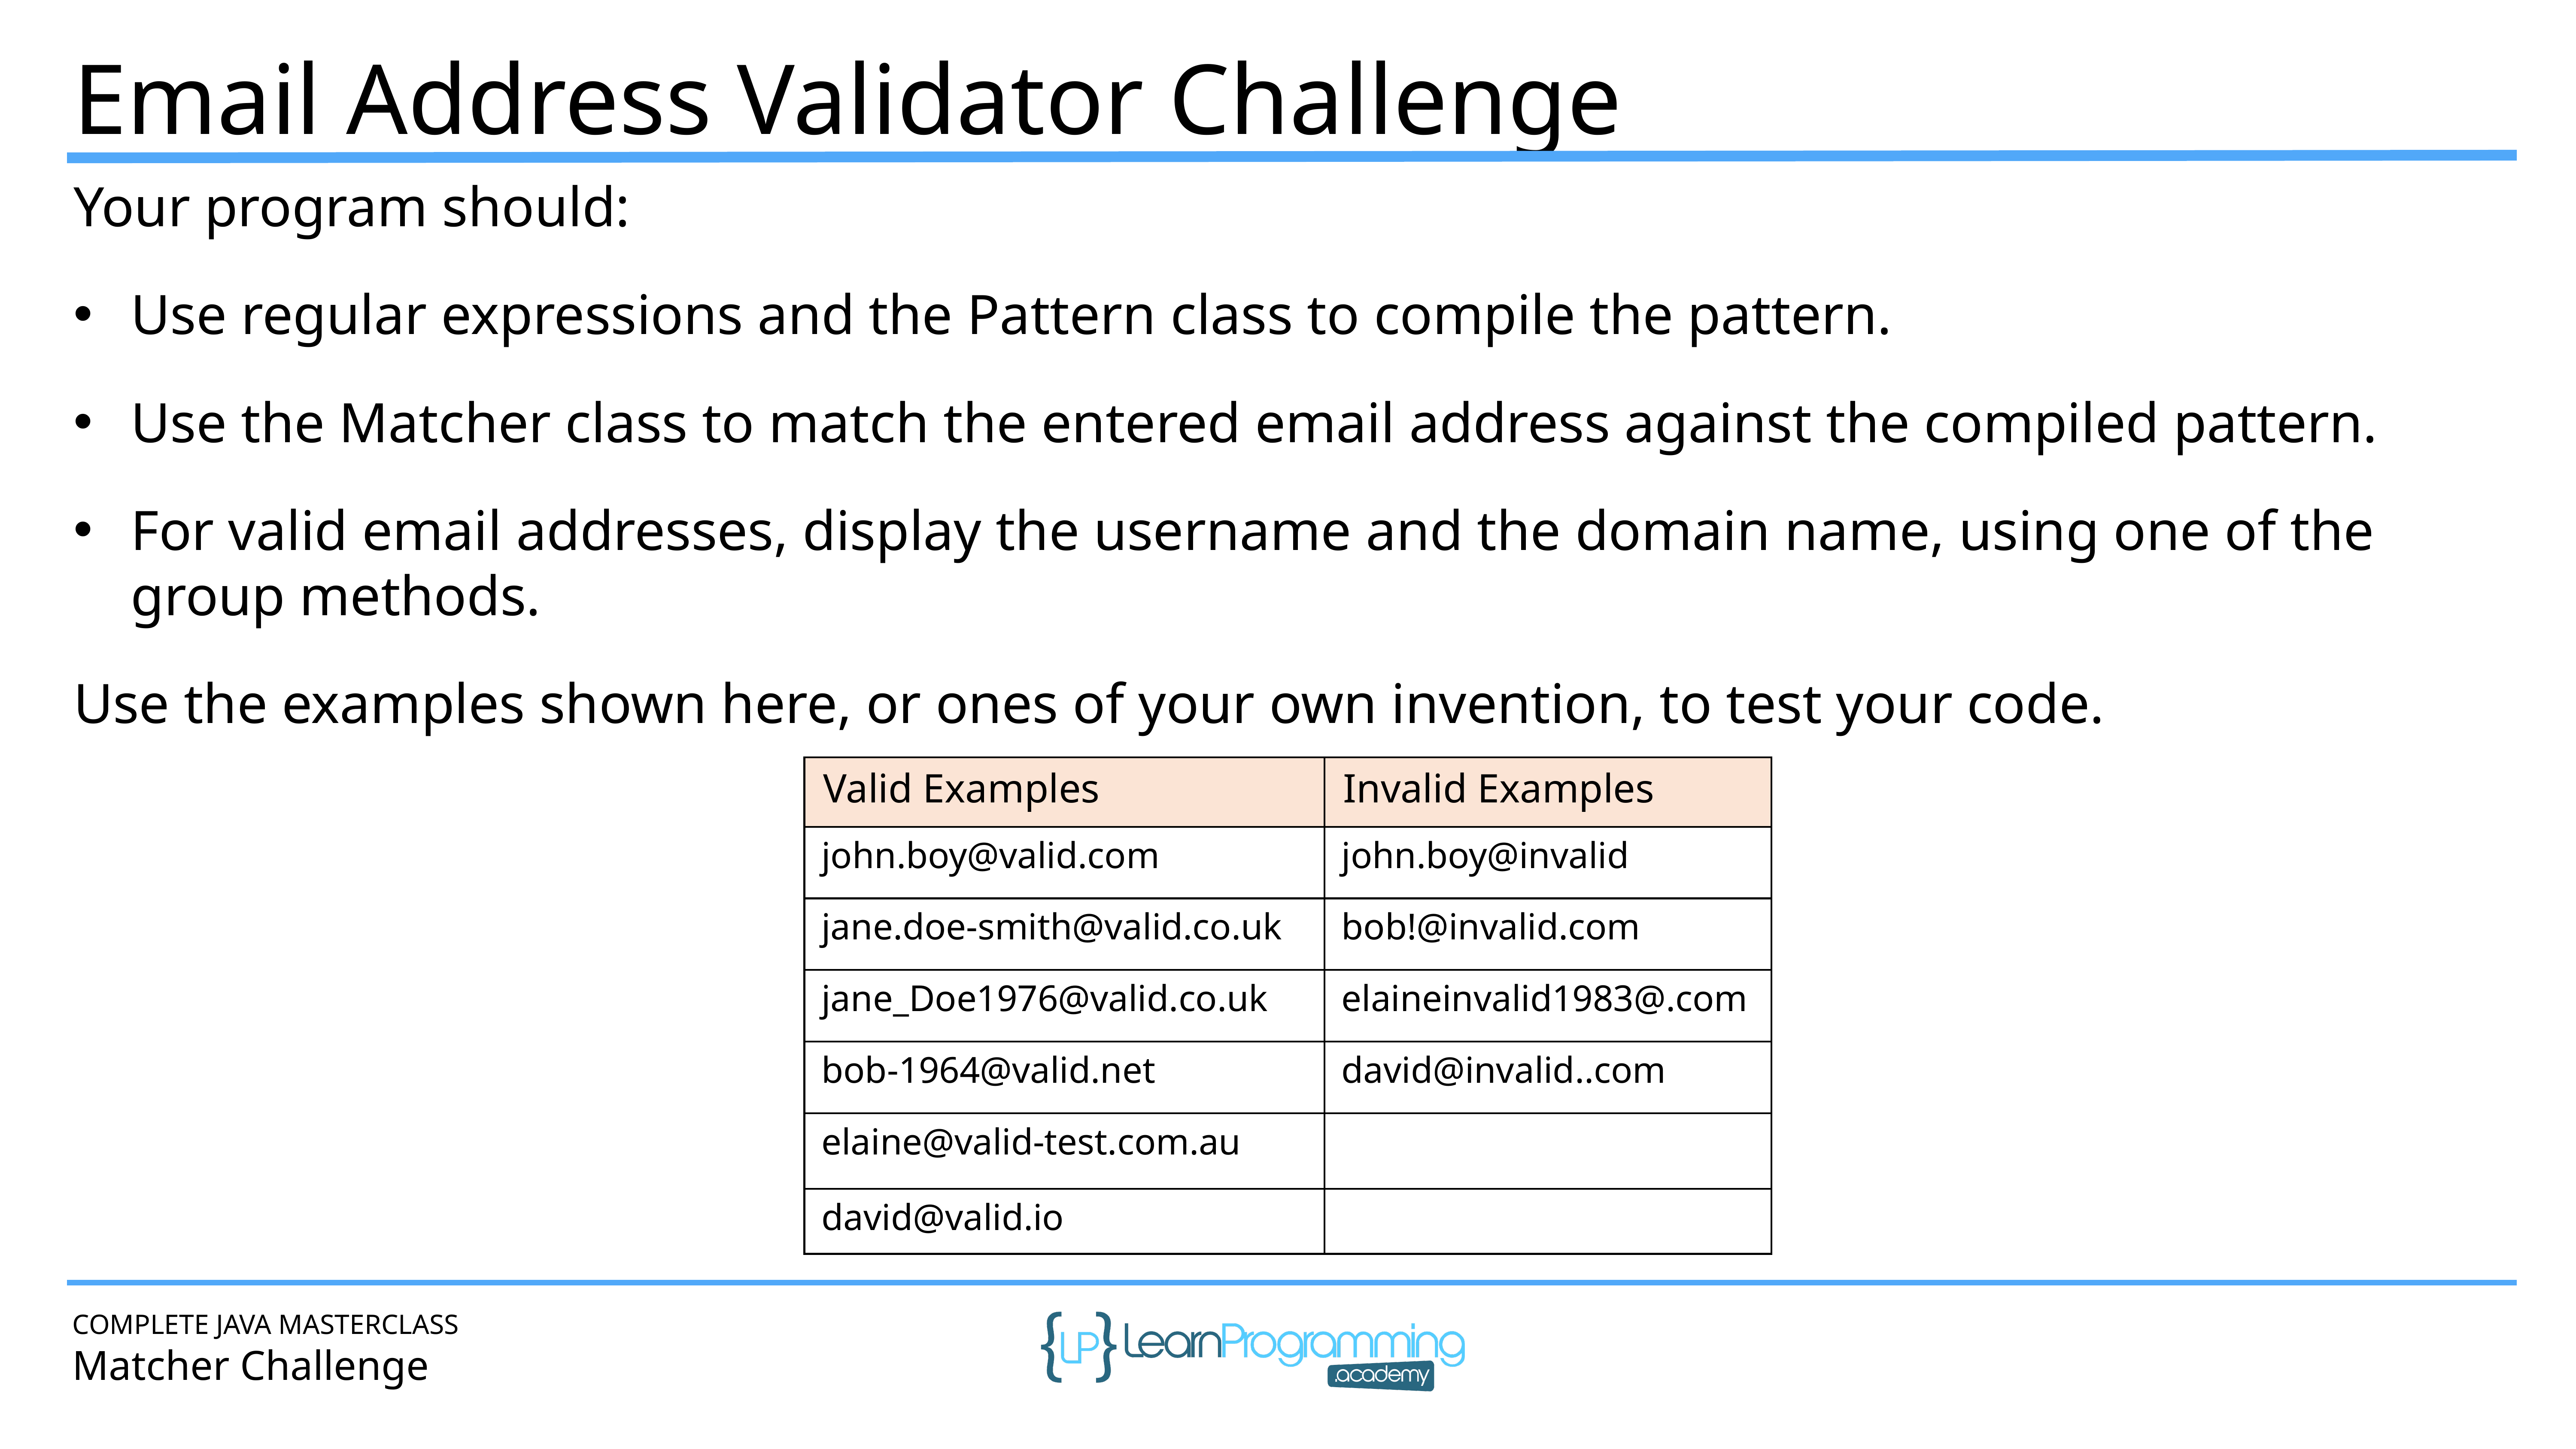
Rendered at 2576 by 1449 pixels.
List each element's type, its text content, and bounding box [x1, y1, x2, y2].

table_cell david@valid.io [805, 1190, 1324, 1253]
text_box COMPLETE JAVA MASTERCLASS Matcher Challenge [67, 1302, 1030, 1394]
table_cell john.boy@valid.com [805, 828, 1324, 897]
table_header Invalid Examples [1325, 758, 1771, 826]
table_cell elaine@valid-test.com.au [805, 1114, 1324, 1188]
table_header Valid Examples [805, 758, 1324, 826]
table_cell elaineinvalid1983@.com [1325, 971, 1771, 1041]
text_box Email Address Validator Challenge [67, 32, 1628, 159]
table_cell [1325, 1114, 1771, 1188]
table_cell bob!@invalid.com [1325, 899, 1771, 969]
table_cell david@invalid..com [1325, 1042, 1771, 1112]
picture [1032, 1302, 1477, 1400]
table_cell [1325, 1190, 1771, 1253]
text_box Your program should: Use regular expressions and the Pattern class to compile the pattern. Use the Matcher class to match the entered email address against the compiled pattern. For valid email addresses, display the username and the domain name, using one of the group methods. Use the examples shown here, or ones of your own invention, to test your code. [67, 169, 2517, 738]
table_cell john.boy@invalid [1325, 828, 1771, 897]
table_cell bob-1964@valid.net [805, 1042, 1324, 1112]
table_cell jane.doe-smith@valid.co.uk [805, 899, 1324, 969]
table_cell jane_Doe1976@valid.co.uk [805, 971, 1324, 1041]
